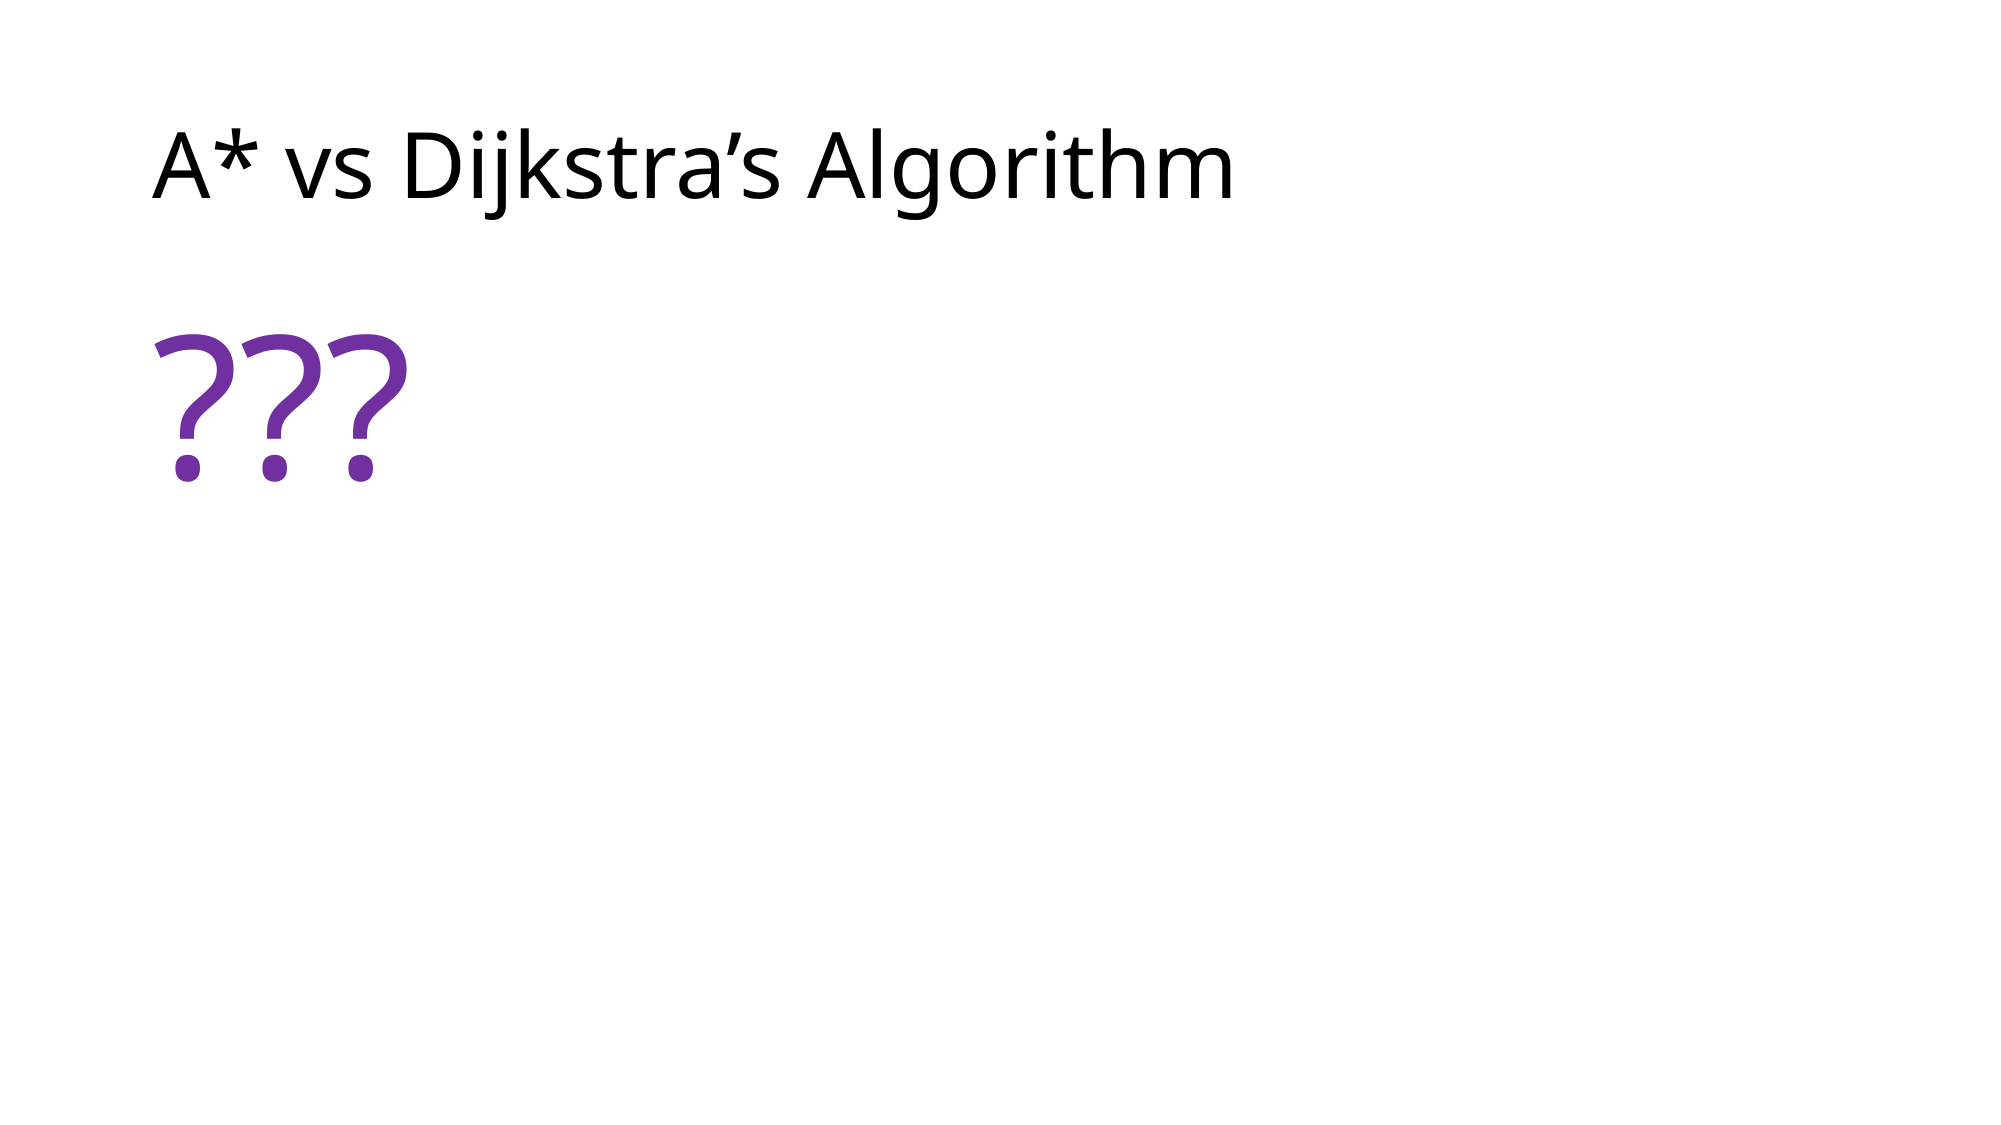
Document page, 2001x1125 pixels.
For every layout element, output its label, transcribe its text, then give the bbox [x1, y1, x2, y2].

title A* vs Dijkstra’s Algorithm [137, 59, 1863, 278]
list ??? [137, 299, 1863, 1014]
